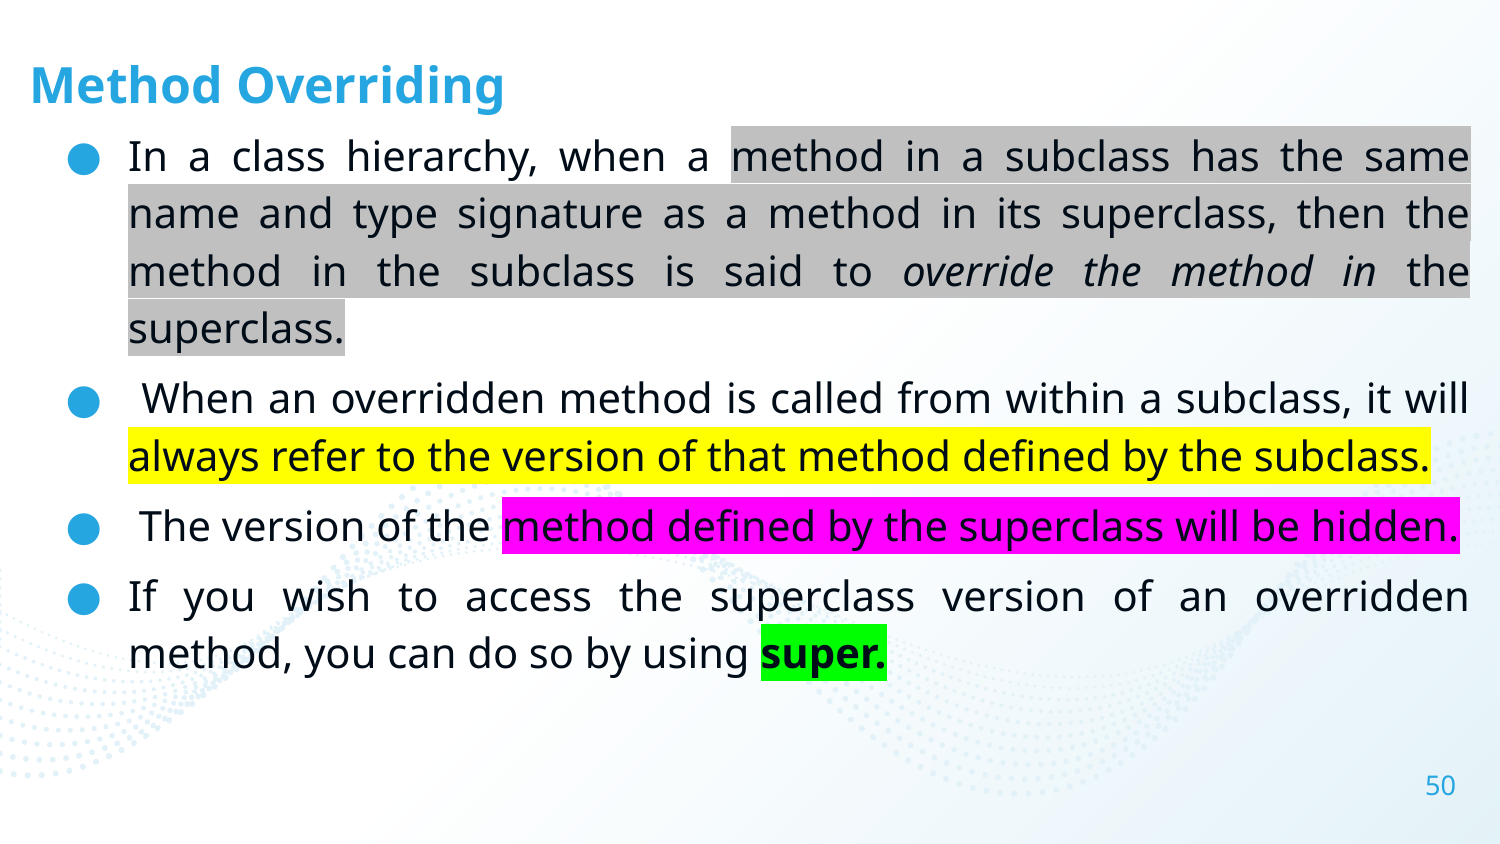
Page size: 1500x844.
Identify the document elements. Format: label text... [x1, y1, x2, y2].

list In a class hierarchy, when a method in a subclass has the same name and type signature as a method in its superclass, then the method in the subclass is said to override the method in the superclass. When an overridden method is called from within a subclass, it will always refer to the version of that method defined by the subclass. The version of the method defined by the superclass will be hidden. If you wish to access the superclass version of an overridden method, you can do so by using super. [53, 121, 1471, 824]
title Method Overriding [29, 20, 1450, 115]
slide_number 50 [1366, 754, 1457, 819]
